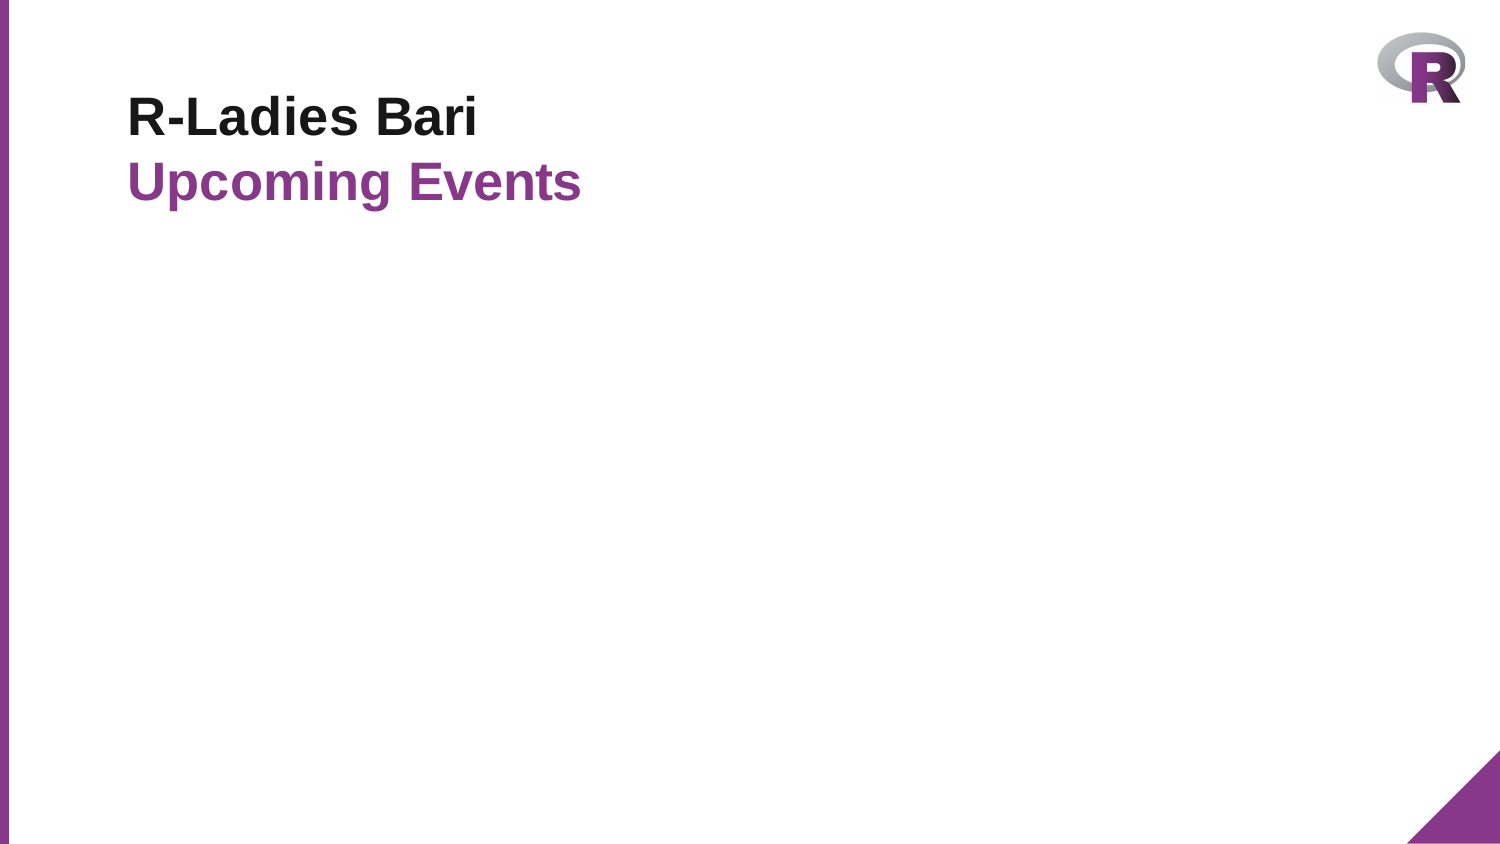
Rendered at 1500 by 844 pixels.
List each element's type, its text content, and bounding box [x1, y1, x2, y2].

text_box [1377, 32, 1466, 103]
title R-Ladies Bari Upcoming Events [125, 79, 585, 222]
